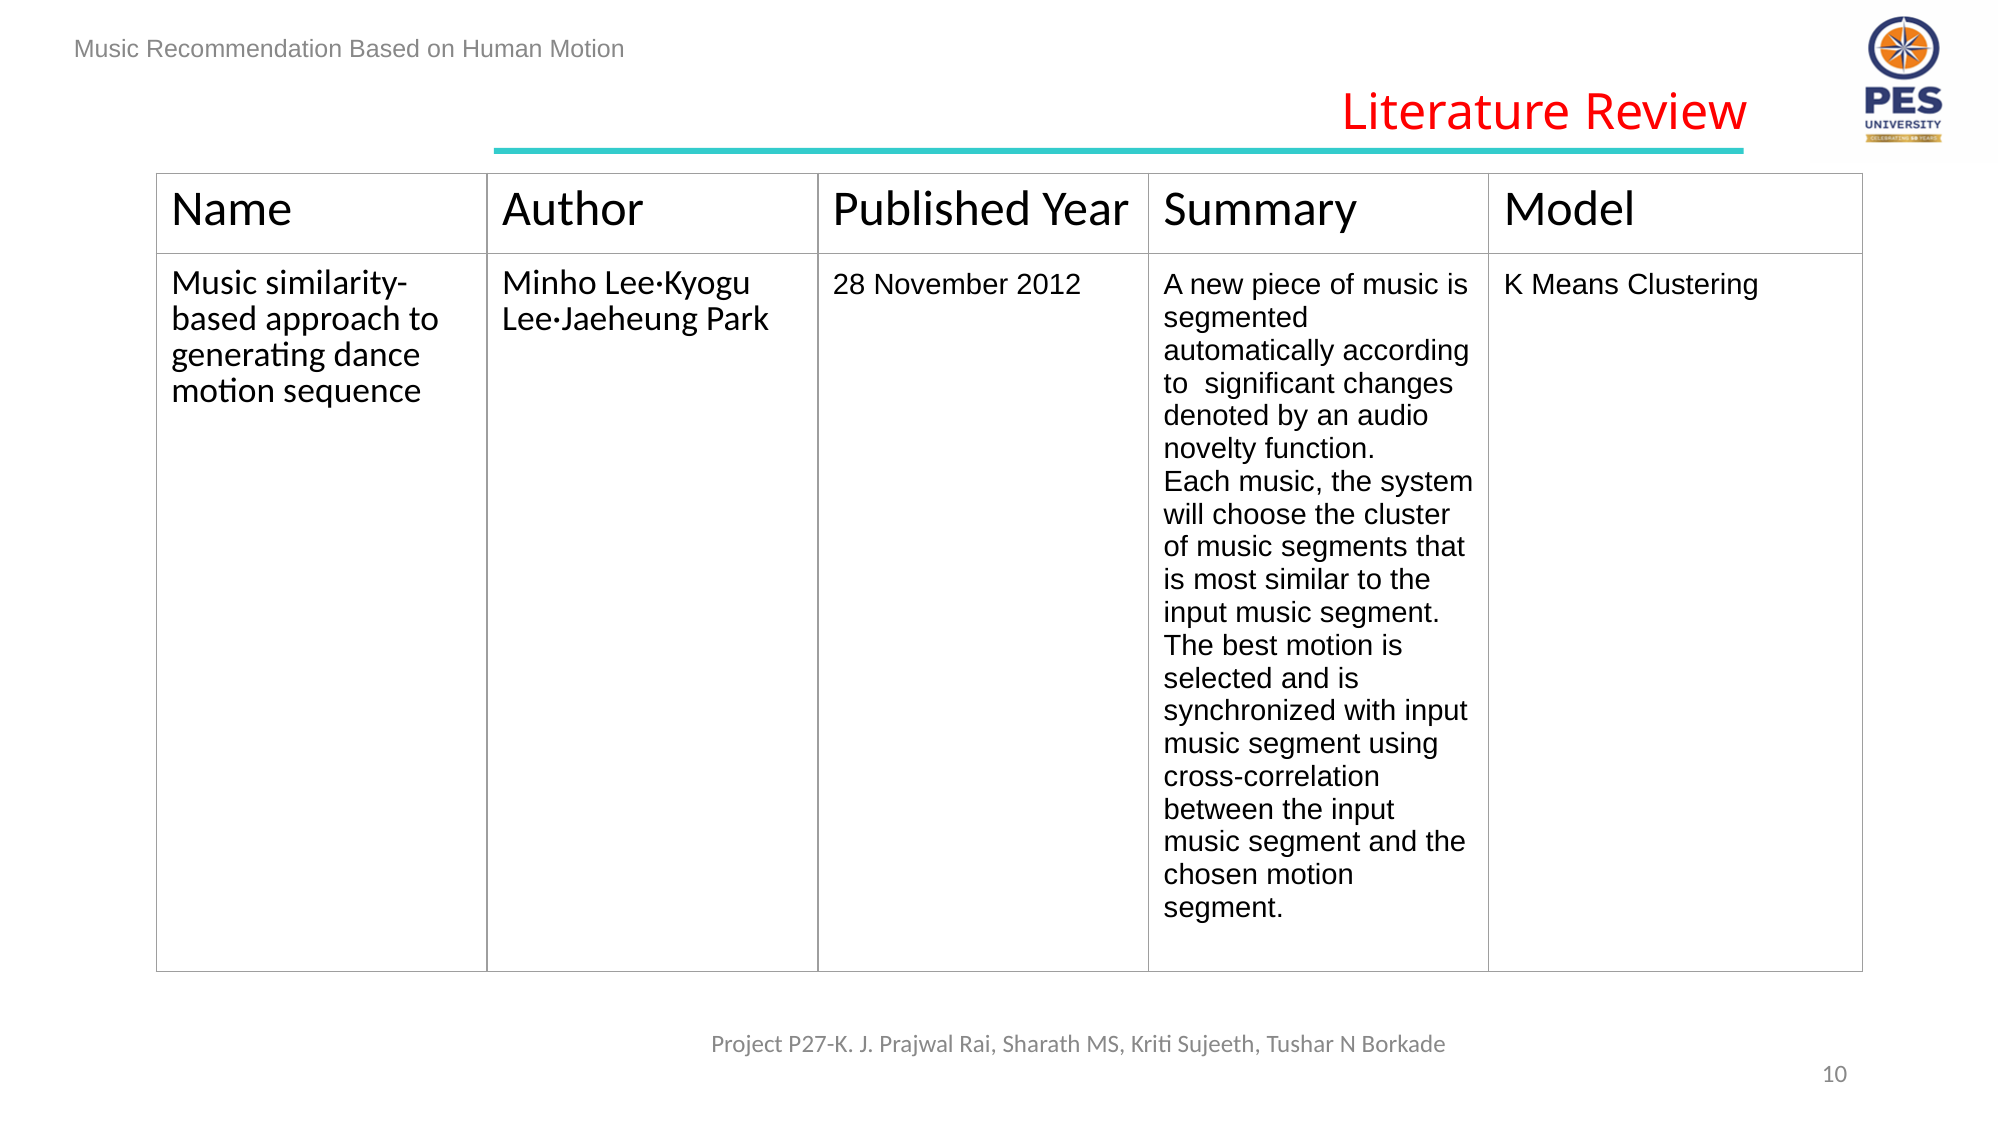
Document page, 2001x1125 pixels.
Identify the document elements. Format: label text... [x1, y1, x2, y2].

table_cell A new piece of music is segmented automatically according to significant changes denoted by an audio novelty function. Each music, the system will choose the cluster of music segments that is most similar to the input music segment. The best motion is selected and is synchronized with input music segment using cross-correlation between the input music segment and the chosen motion segment. [1149, 254, 1488, 971]
table_cell K Means Clustering [1489, 254, 1862, 971]
text_box Music Recommendation Based on Human Motion [12, 17, 688, 78]
picture [1810, 0, 1998, 163]
text_box Literature Review [474, 72, 1763, 148]
table_header Summary [1149, 174, 1488, 253]
footer Project P27-K. J. Prajwal Rai, Sharath MS, Kriti Sujeeth, Tushar N Borkade [650, 1042, 1412, 1103]
table_header Author [488, 174, 817, 253]
text_box [493, 148, 1744, 154]
table_header Model [1489, 174, 1862, 253]
table_header Published Year [819, 174, 1148, 253]
table_cell 28 November 2012 [819, 254, 1148, 971]
table_cell Minho Lee·Kyogu Lee·Jaeheung Park [488, 254, 817, 971]
table_cell Music similarity-based approach to generating dance motion sequence [157, 254, 486, 971]
table_header Name [157, 174, 486, 253]
text_box [337, 972, 1663, 1050]
slide_number ‹#› [1412, 1042, 1863, 1103]
